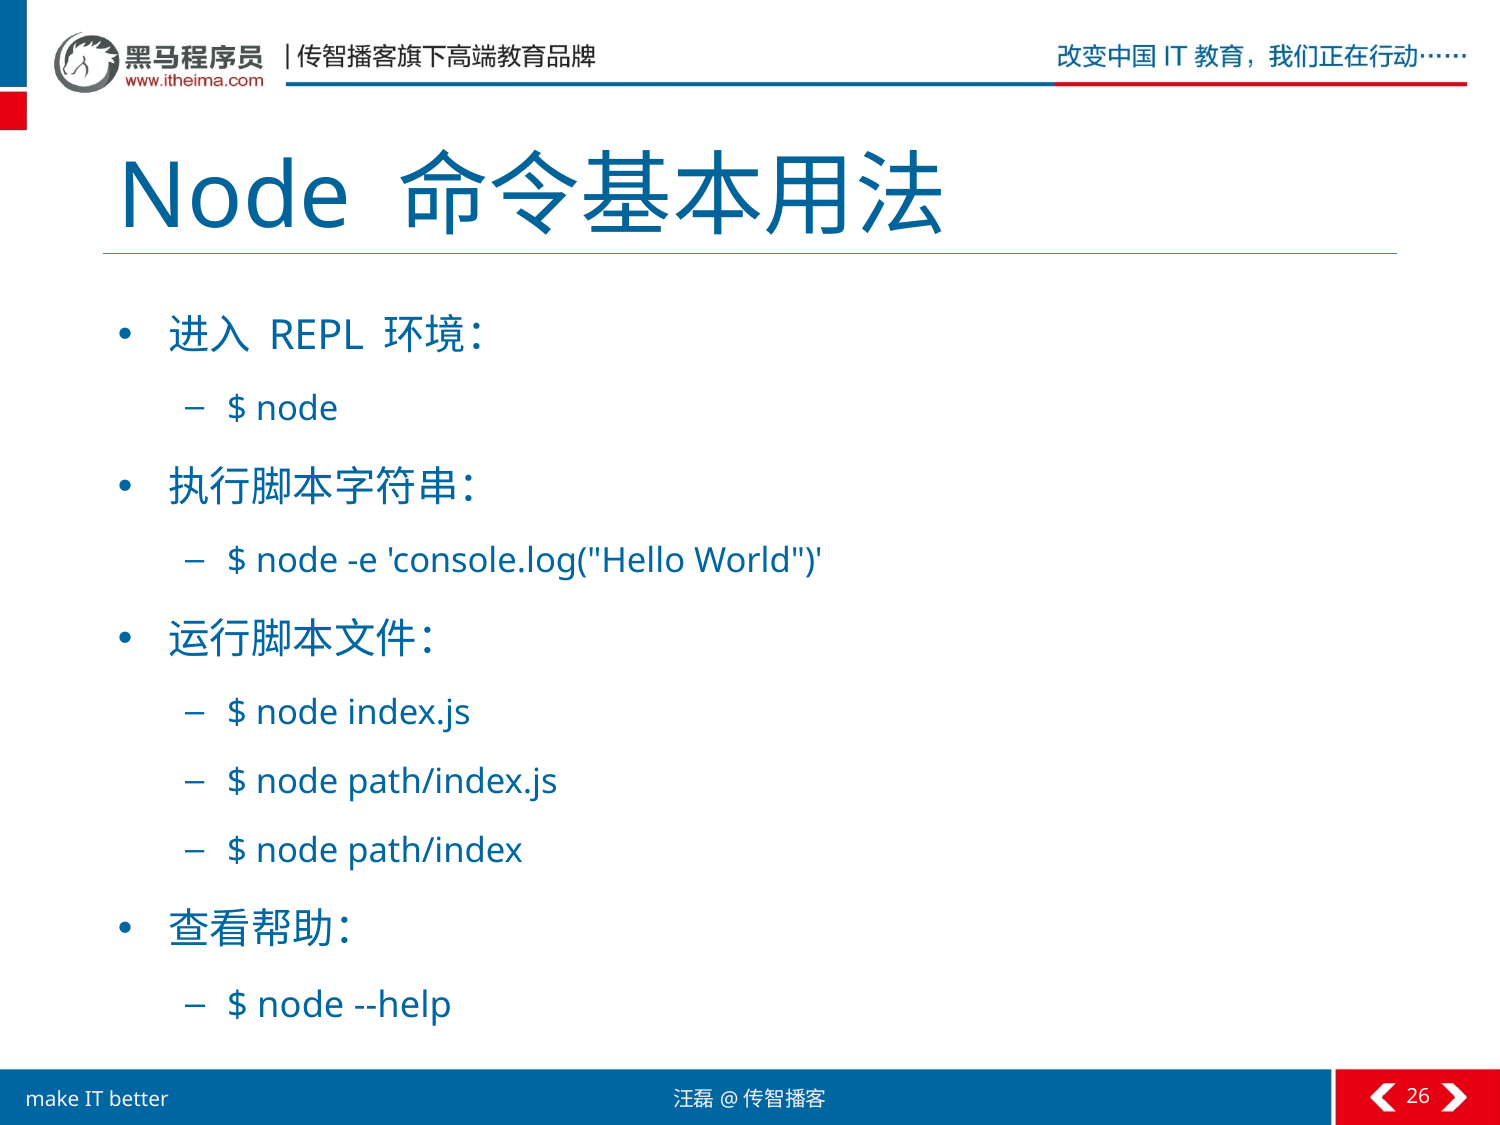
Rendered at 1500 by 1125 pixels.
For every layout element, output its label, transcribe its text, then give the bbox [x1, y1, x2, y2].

list 进入 REPL 环境： $ node 执行脚本字符串： $ node -e 'console.log("Hello World")' 运行脚本文件： $ node index.js $ node path/index.js $ node path/index 查看帮助： $ node --help [103, 275, 1397, 1040]
footer 汪磊@传智播客 [496, 1071, 1004, 1124]
slide_number 26 [1336, 1070, 1500, 1124]
picture [0, 0, 1500, 1125]
title Node 命令基本用法 [103, 95, 1397, 254]
slide_number make IT better [10, 1072, 349, 1124]
